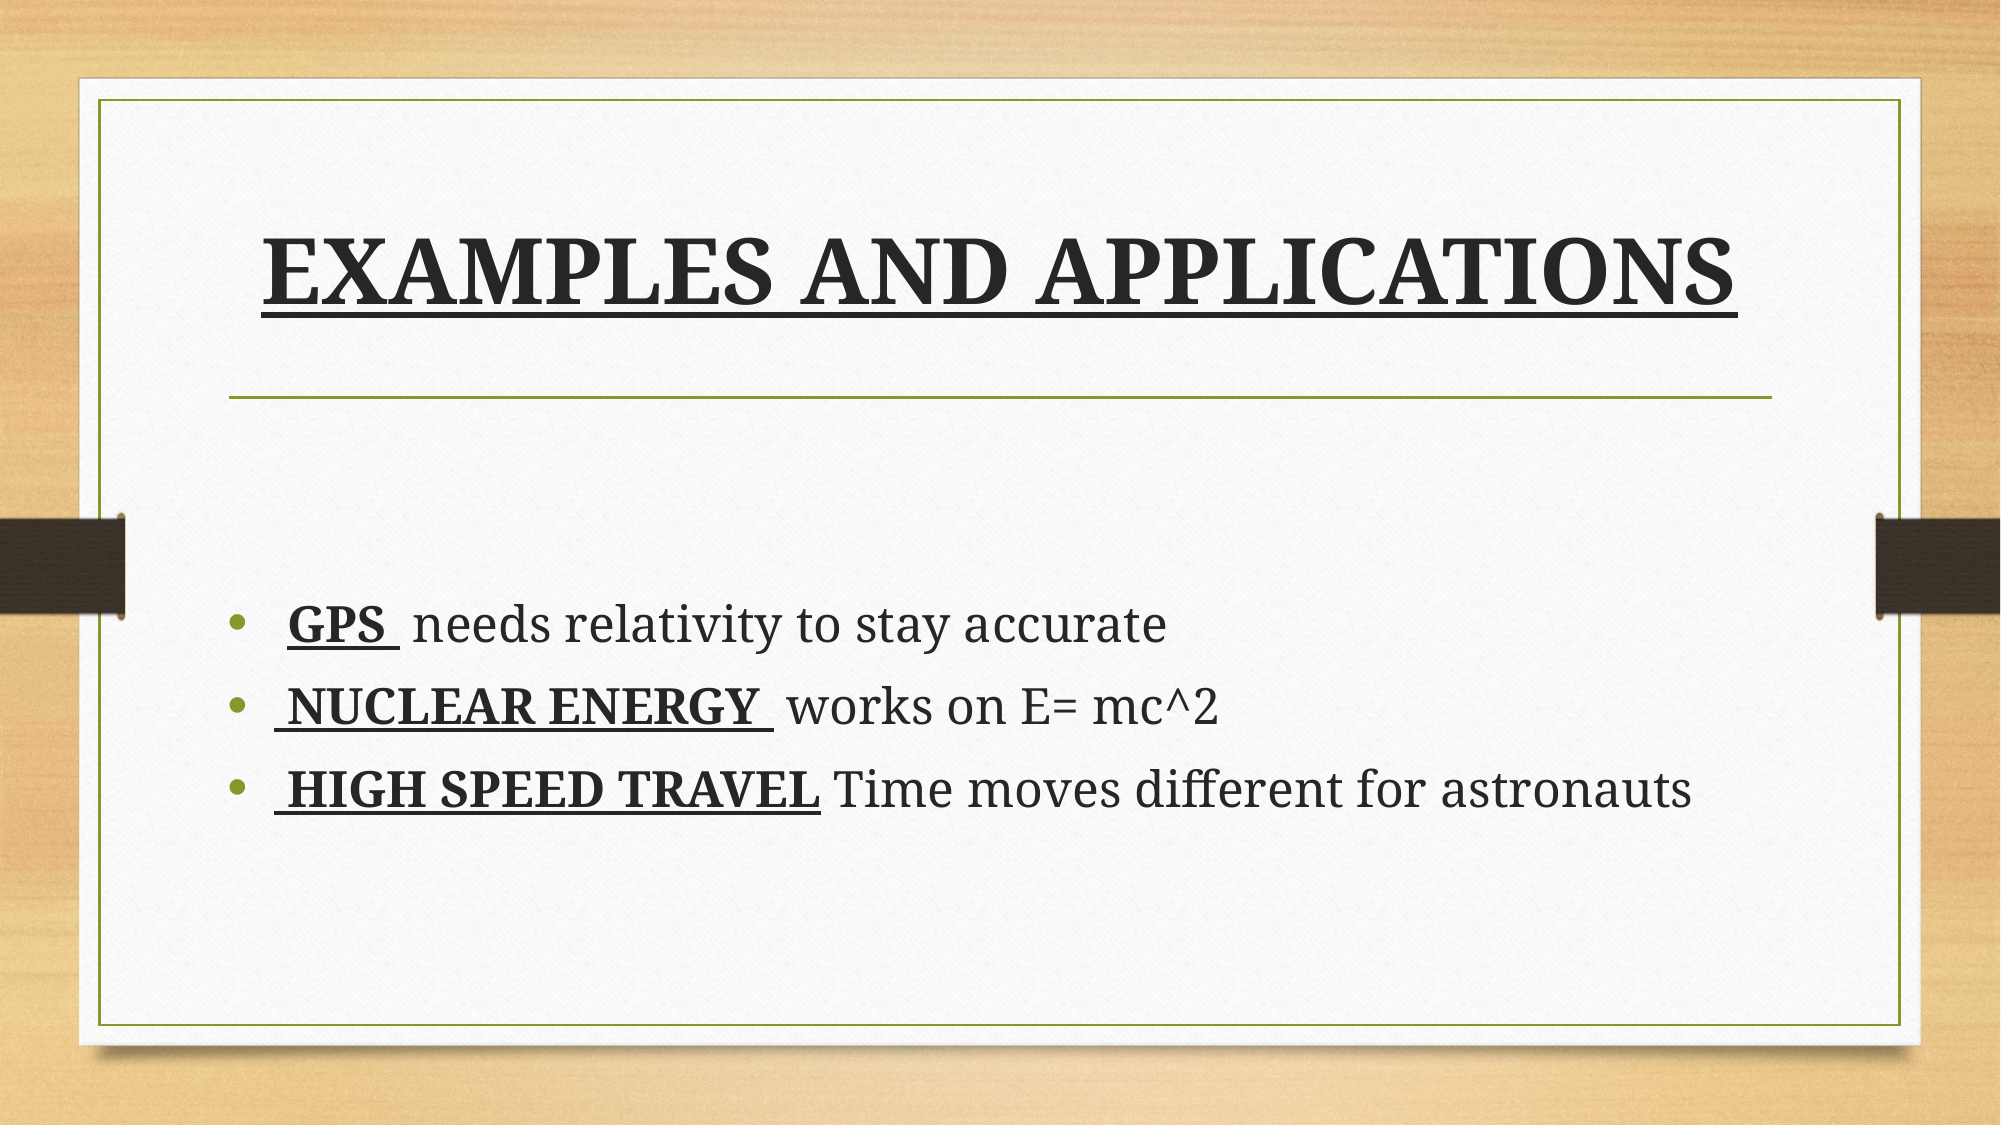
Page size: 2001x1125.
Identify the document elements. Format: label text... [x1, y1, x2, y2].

title EXAMPLES AND APPLICATIONS [212, 161, 1788, 375]
picture [0, 0, 2001, 1125]
list GPS needs relativity to stay accurate NUCLEAR ENERGY works on E= mc^2 HIGH SPEED TRAVEL Time moves different for astronauts [212, 419, 1788, 964]
